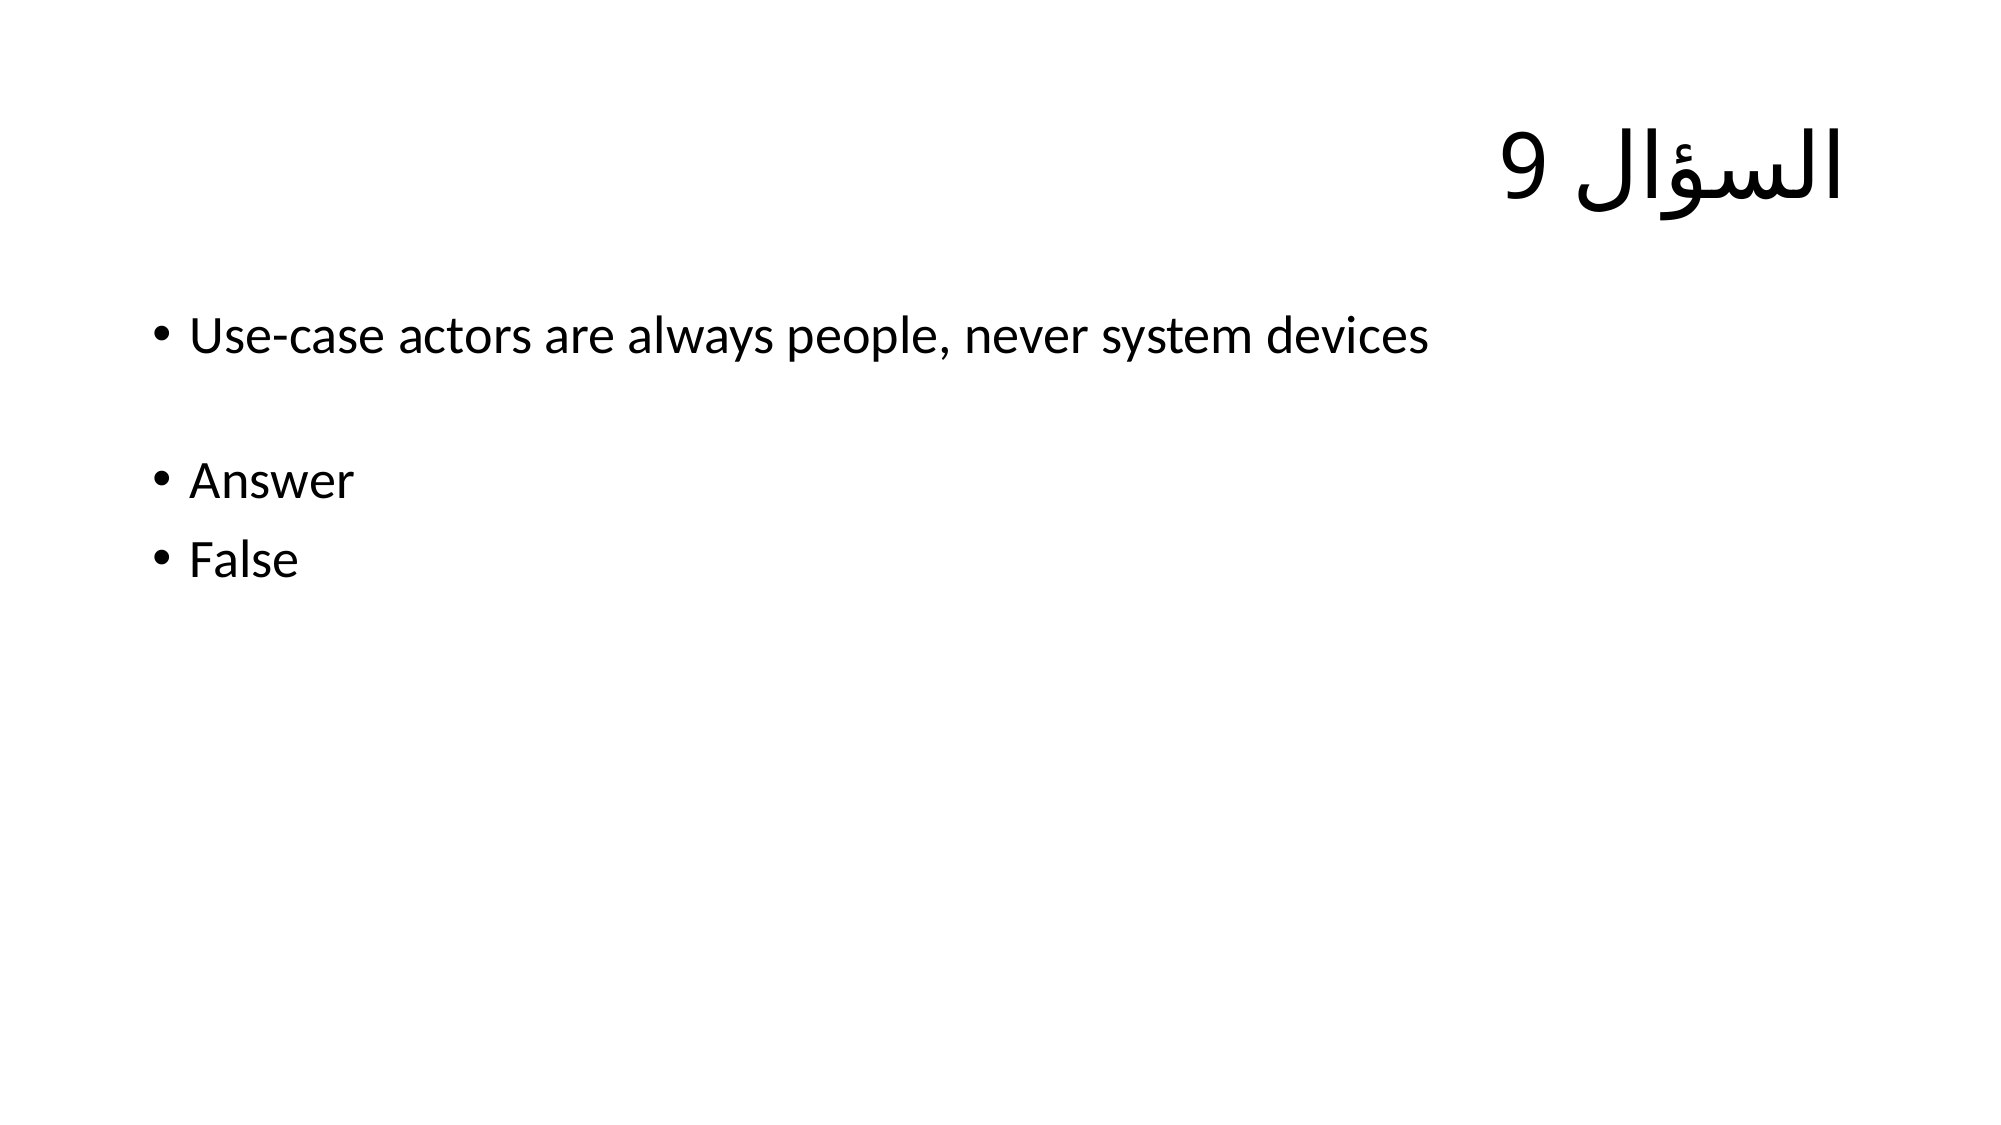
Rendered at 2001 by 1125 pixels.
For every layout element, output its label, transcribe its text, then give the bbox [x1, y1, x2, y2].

title السؤال 9 [137, 59, 1863, 278]
list Use-case actors are always people, never system devices Answer False [137, 299, 1863, 1014]
